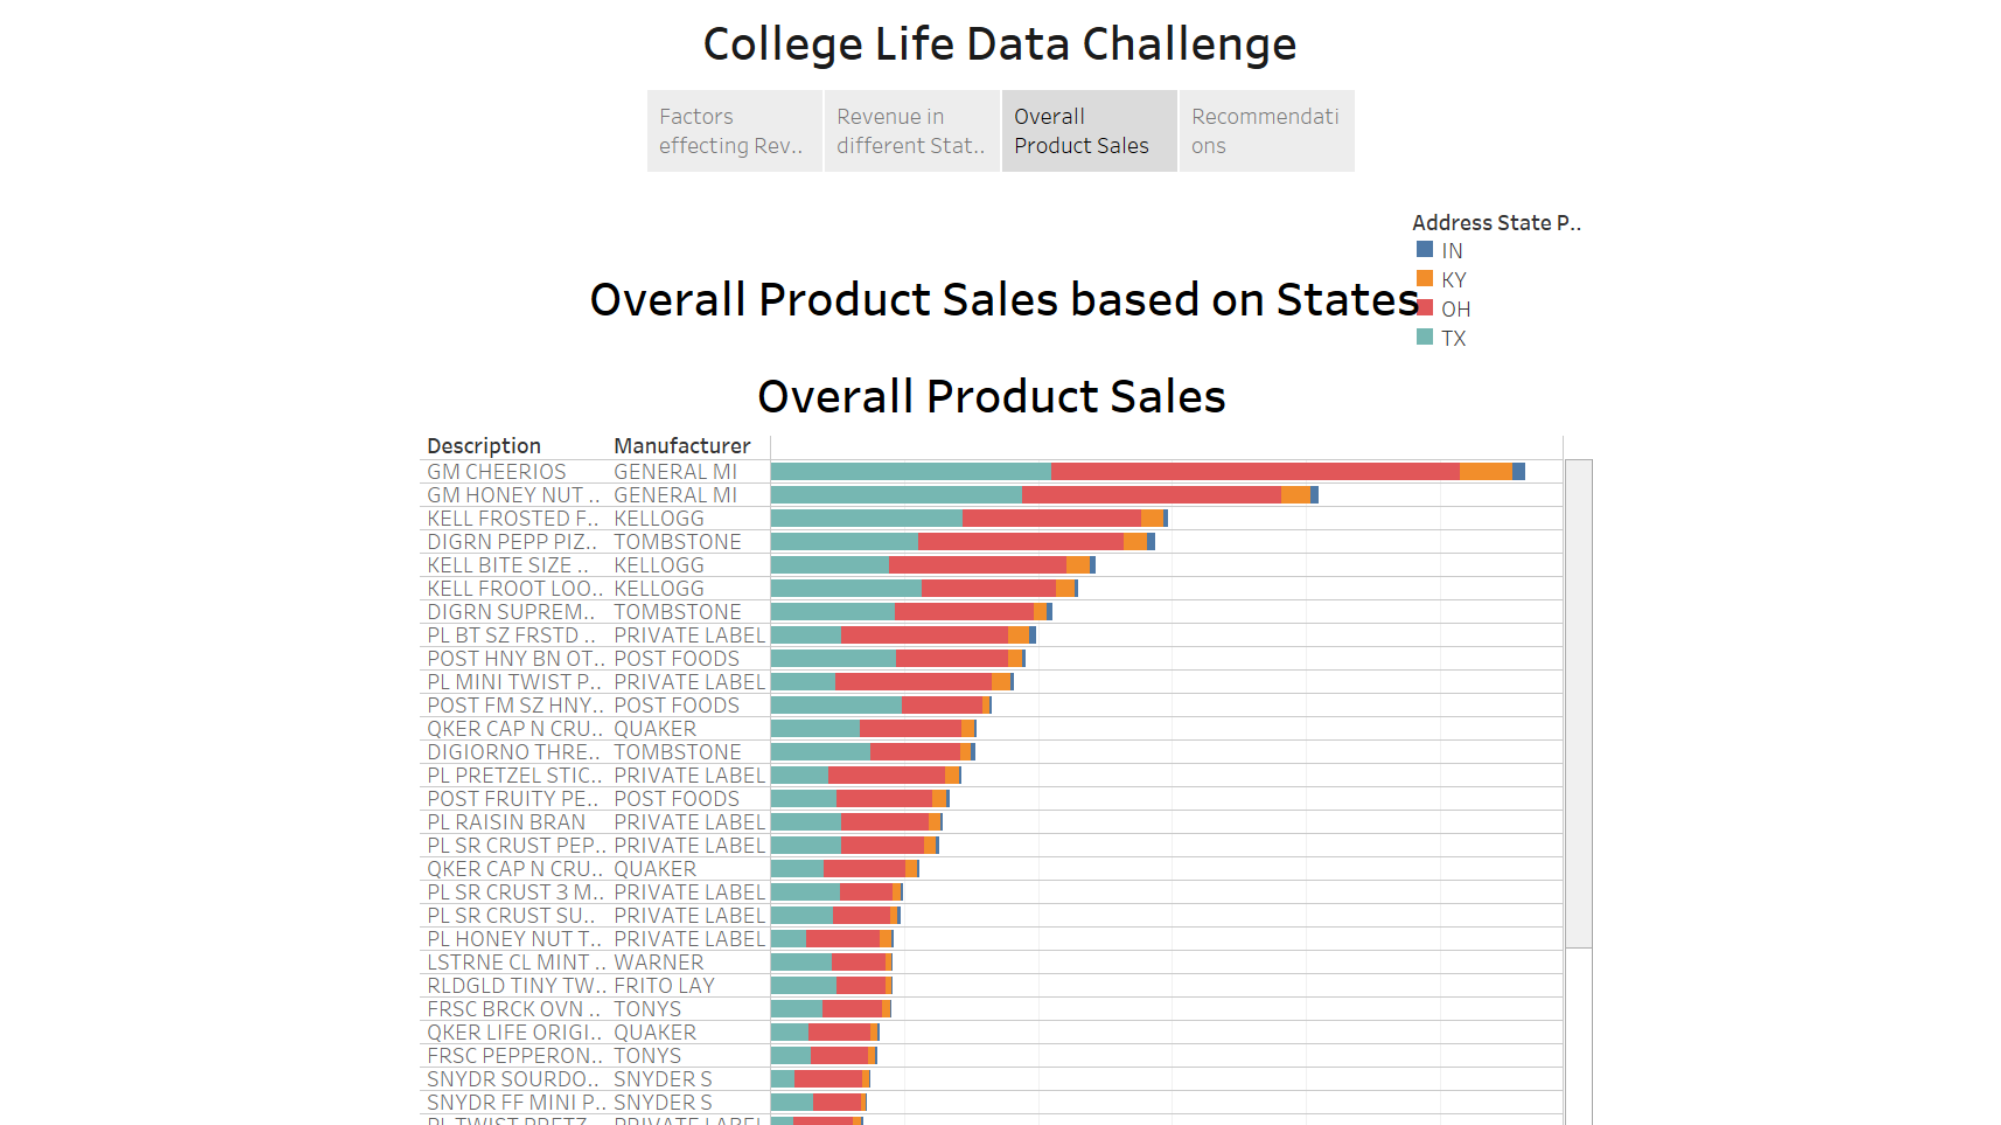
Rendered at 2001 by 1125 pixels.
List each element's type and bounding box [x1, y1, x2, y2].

picture [407, 0, 1593, 1125]
